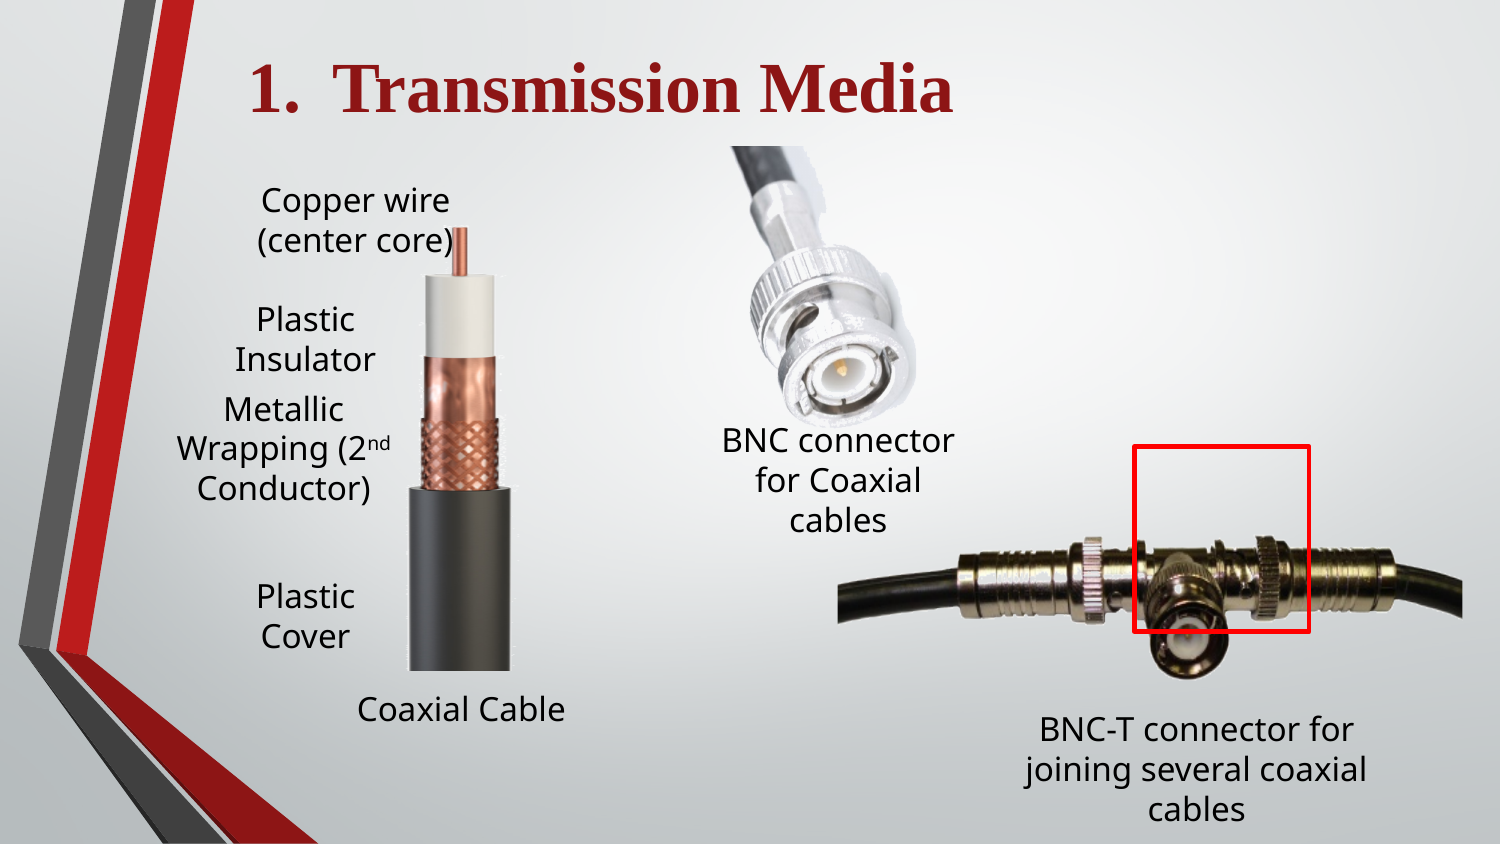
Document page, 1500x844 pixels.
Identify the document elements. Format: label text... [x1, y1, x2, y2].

picture [837, 516, 1463, 695]
text_box Copper wire (center core) [238, 171, 473, 267]
picture [225, 146, 957, 670]
text_box Transmission Media [247, 36, 1500, 130]
text_box BNC connector for Coaxial cables [699, 412, 977, 547]
text_box Coaxial Cable [322, 680, 600, 735]
text_box Plastic Insulator [188, 290, 424, 380]
text_box Plastic Cover [200, 567, 411, 663]
text_box BNC-T connector for joining several coaxial cables [996, 700, 1397, 836]
text_box [1133, 446, 1310, 516]
text_box Metallic Wrapping (2nd Conductor) [132, 380, 436, 515]
